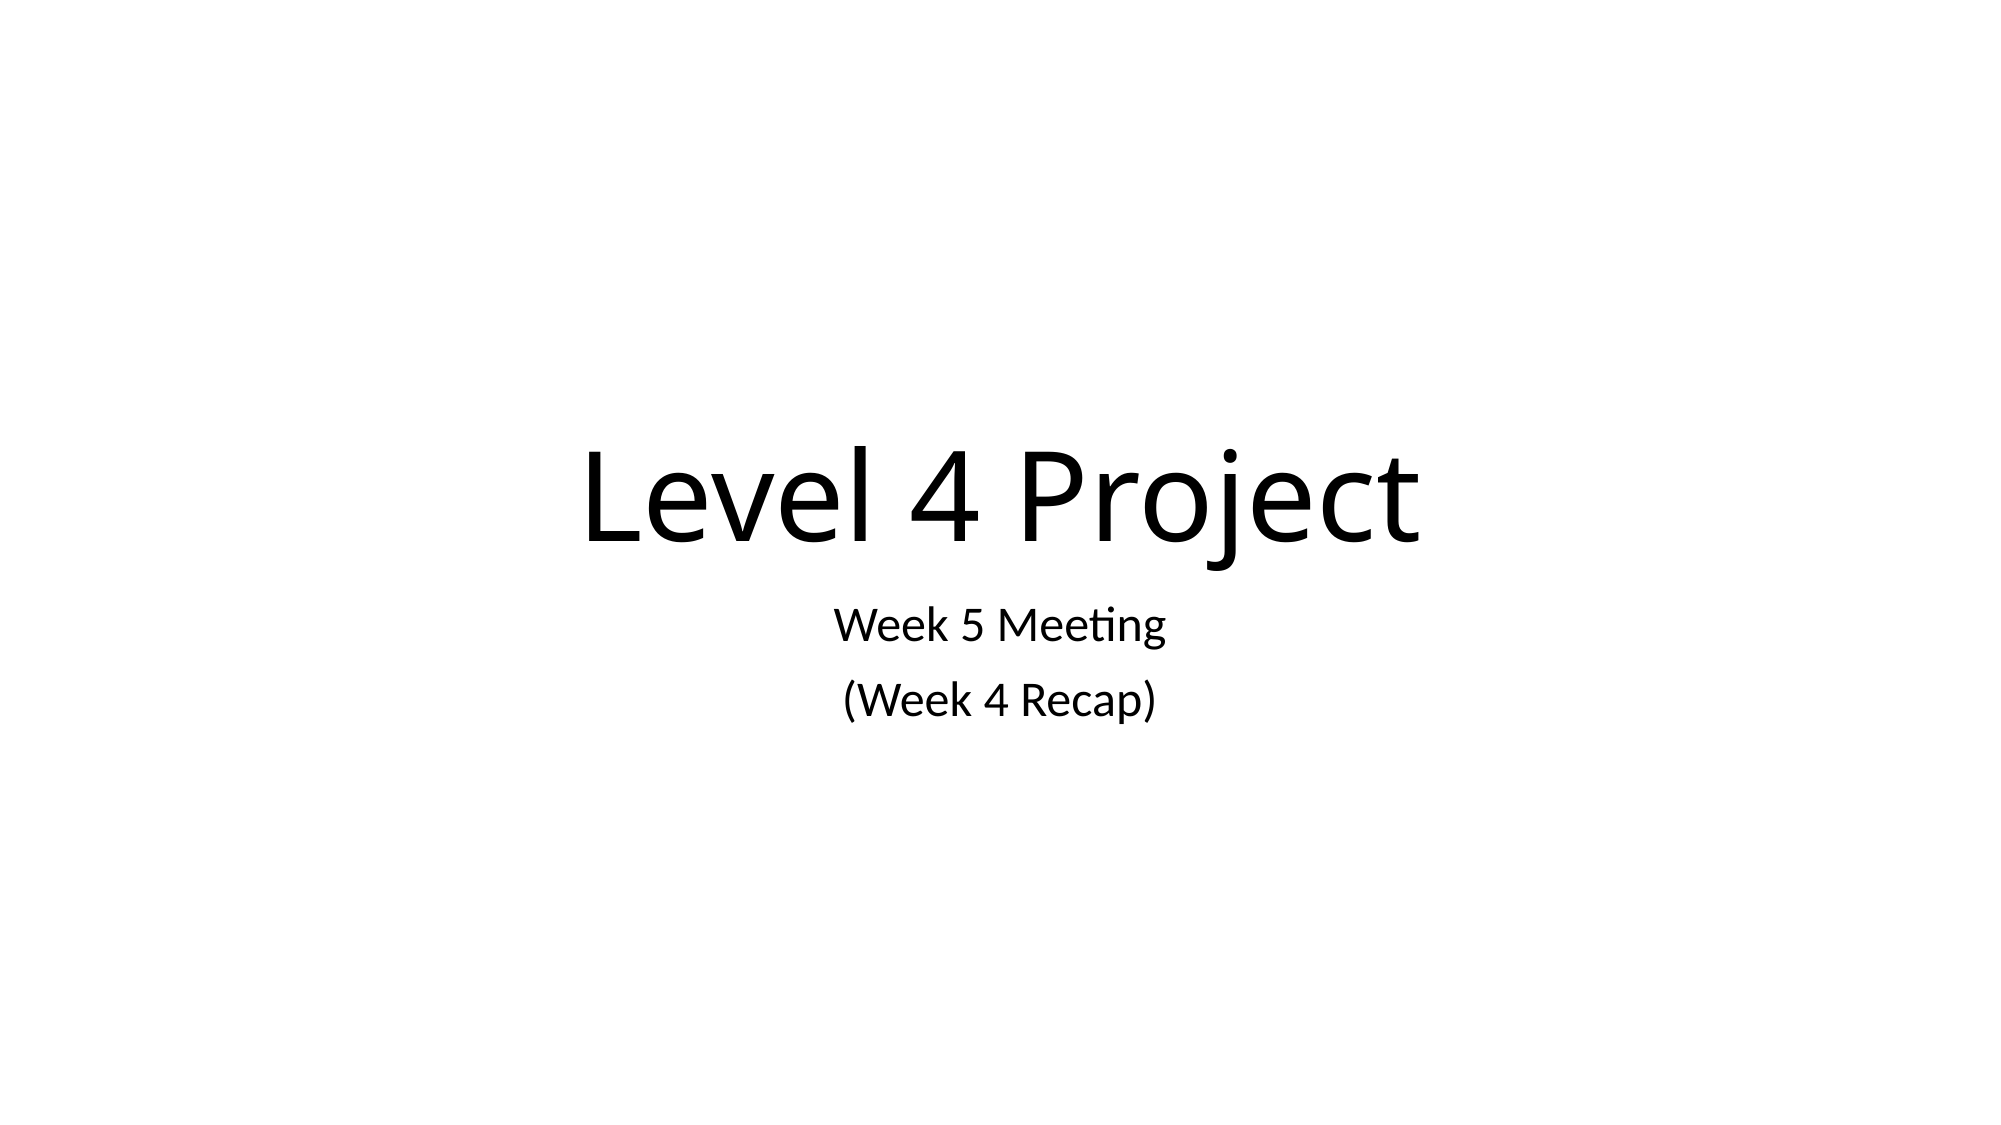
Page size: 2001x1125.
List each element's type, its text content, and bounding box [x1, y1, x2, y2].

subtitle Week 5 Meeting (Week 4 Recap) [249, 590, 1750, 863]
title Level 4 Project [249, 184, 1750, 576]
